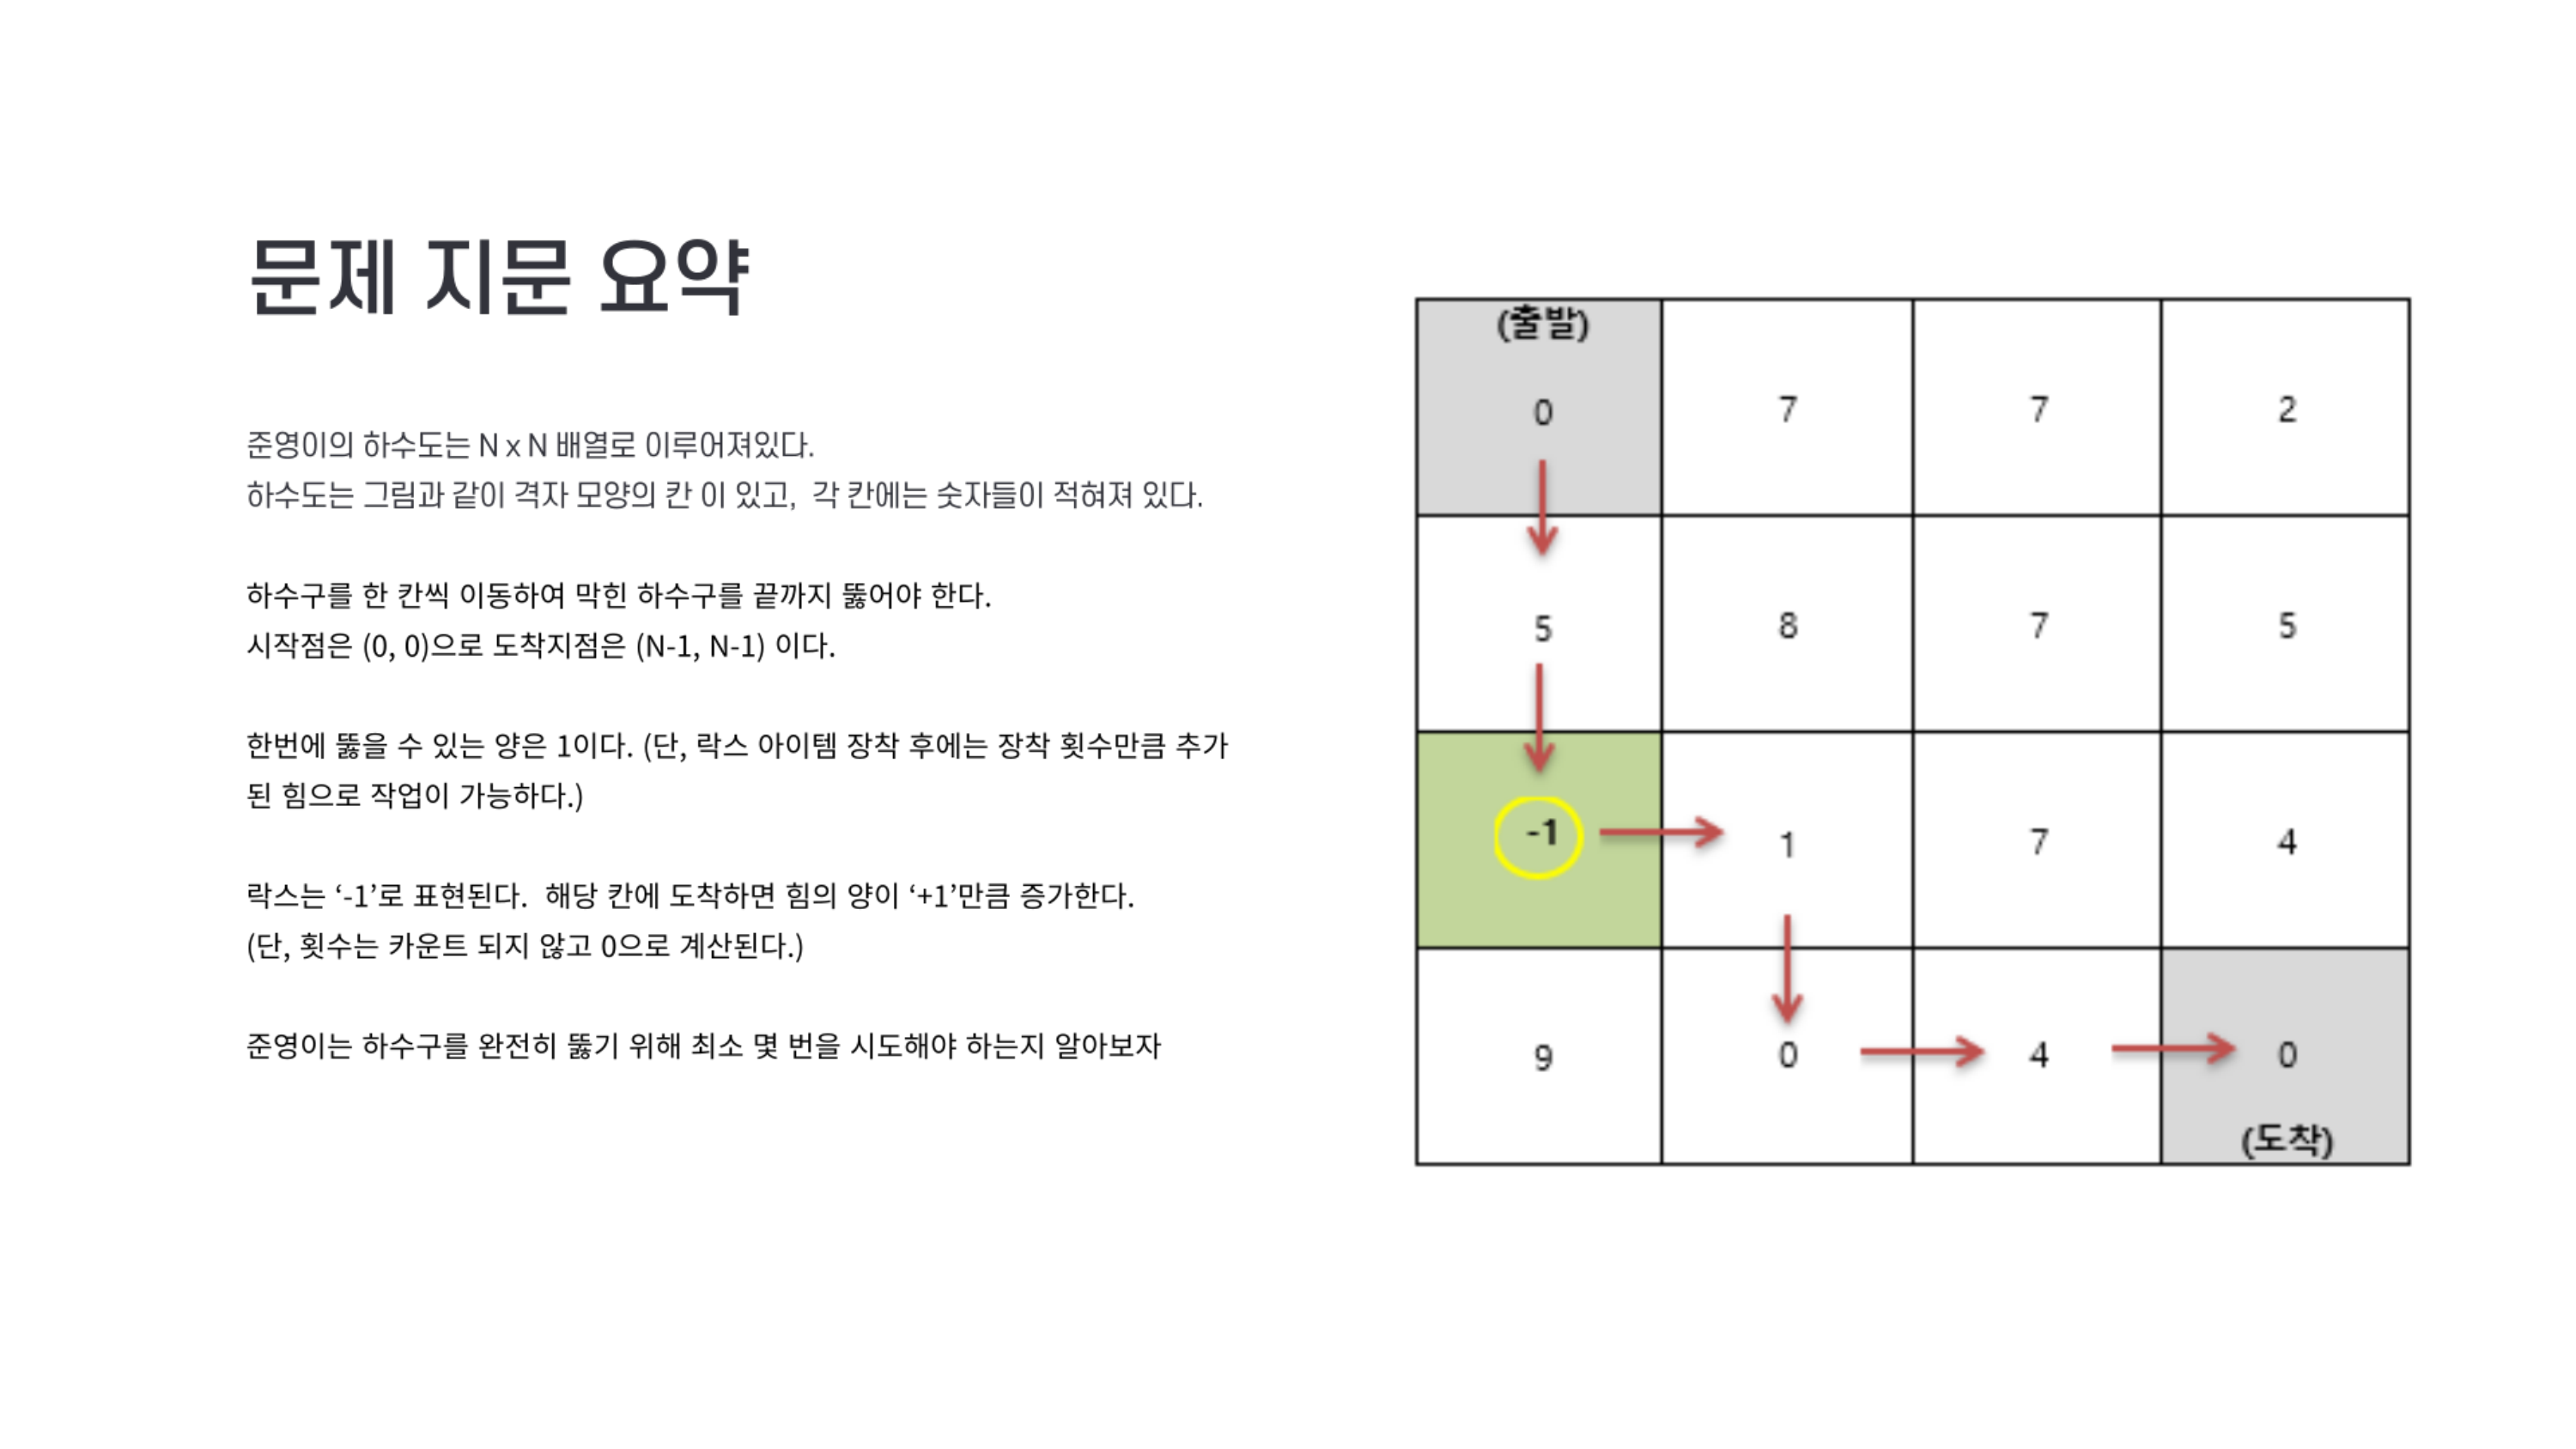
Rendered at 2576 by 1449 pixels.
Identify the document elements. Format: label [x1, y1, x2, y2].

picture [242, 421, 1243, 1132]
picture [234, 209, 787, 355]
text_box [1400, 266, 2433, 1182]
